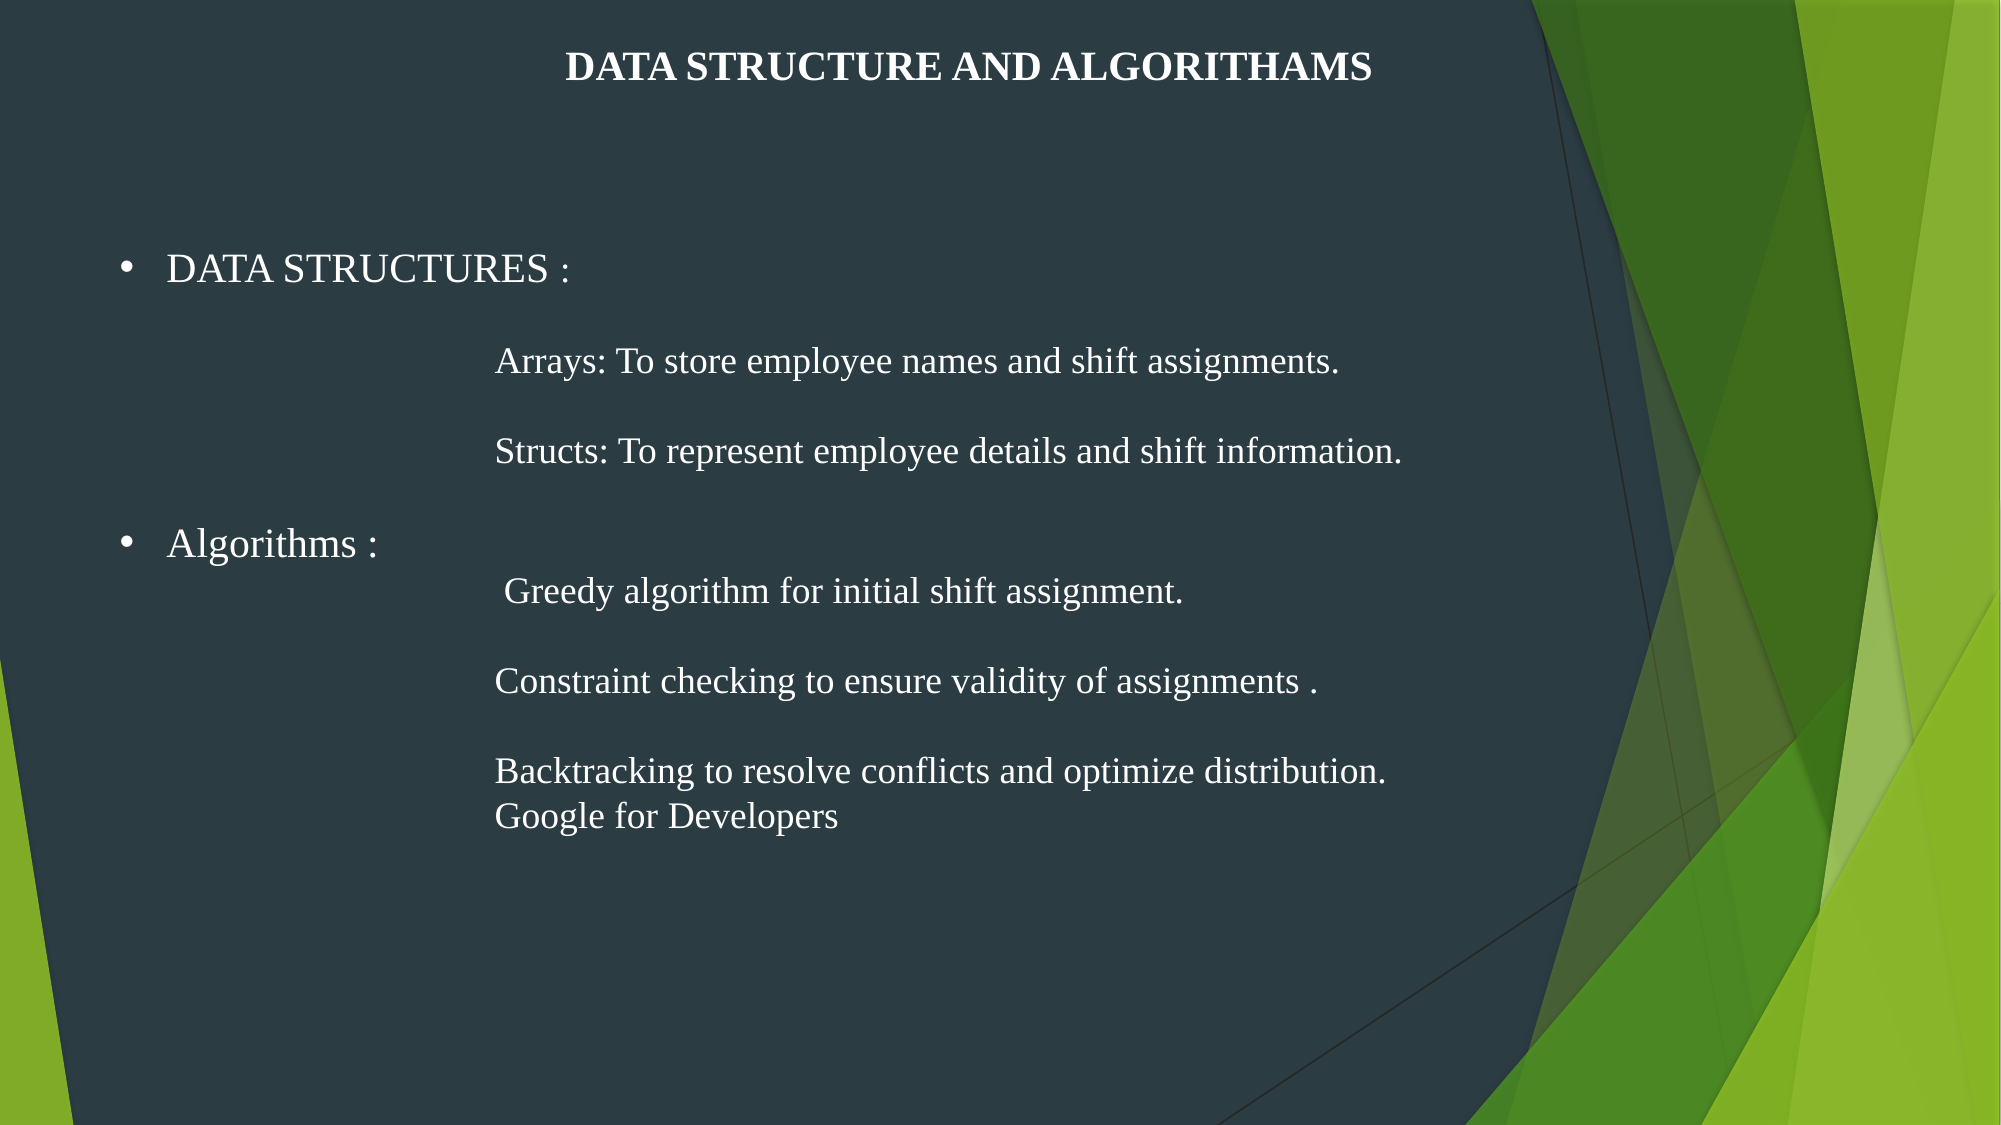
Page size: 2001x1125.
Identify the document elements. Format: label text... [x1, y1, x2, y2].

text_box DATA STRUCTURES : Arrays: To store employee names and shift assignments. Structs: To represent employee details and shift information. Algorithms : Greedy algorithm for initial shift assignment. Constraint checking to ensure validity of assignments . Backtracking to resolve conflicts and optimize distribution. Google for Developers [104, 233, 1563, 844]
text_box DATA STRUCTURE AND ALGORITHAMS [550, 31, 1404, 97]
